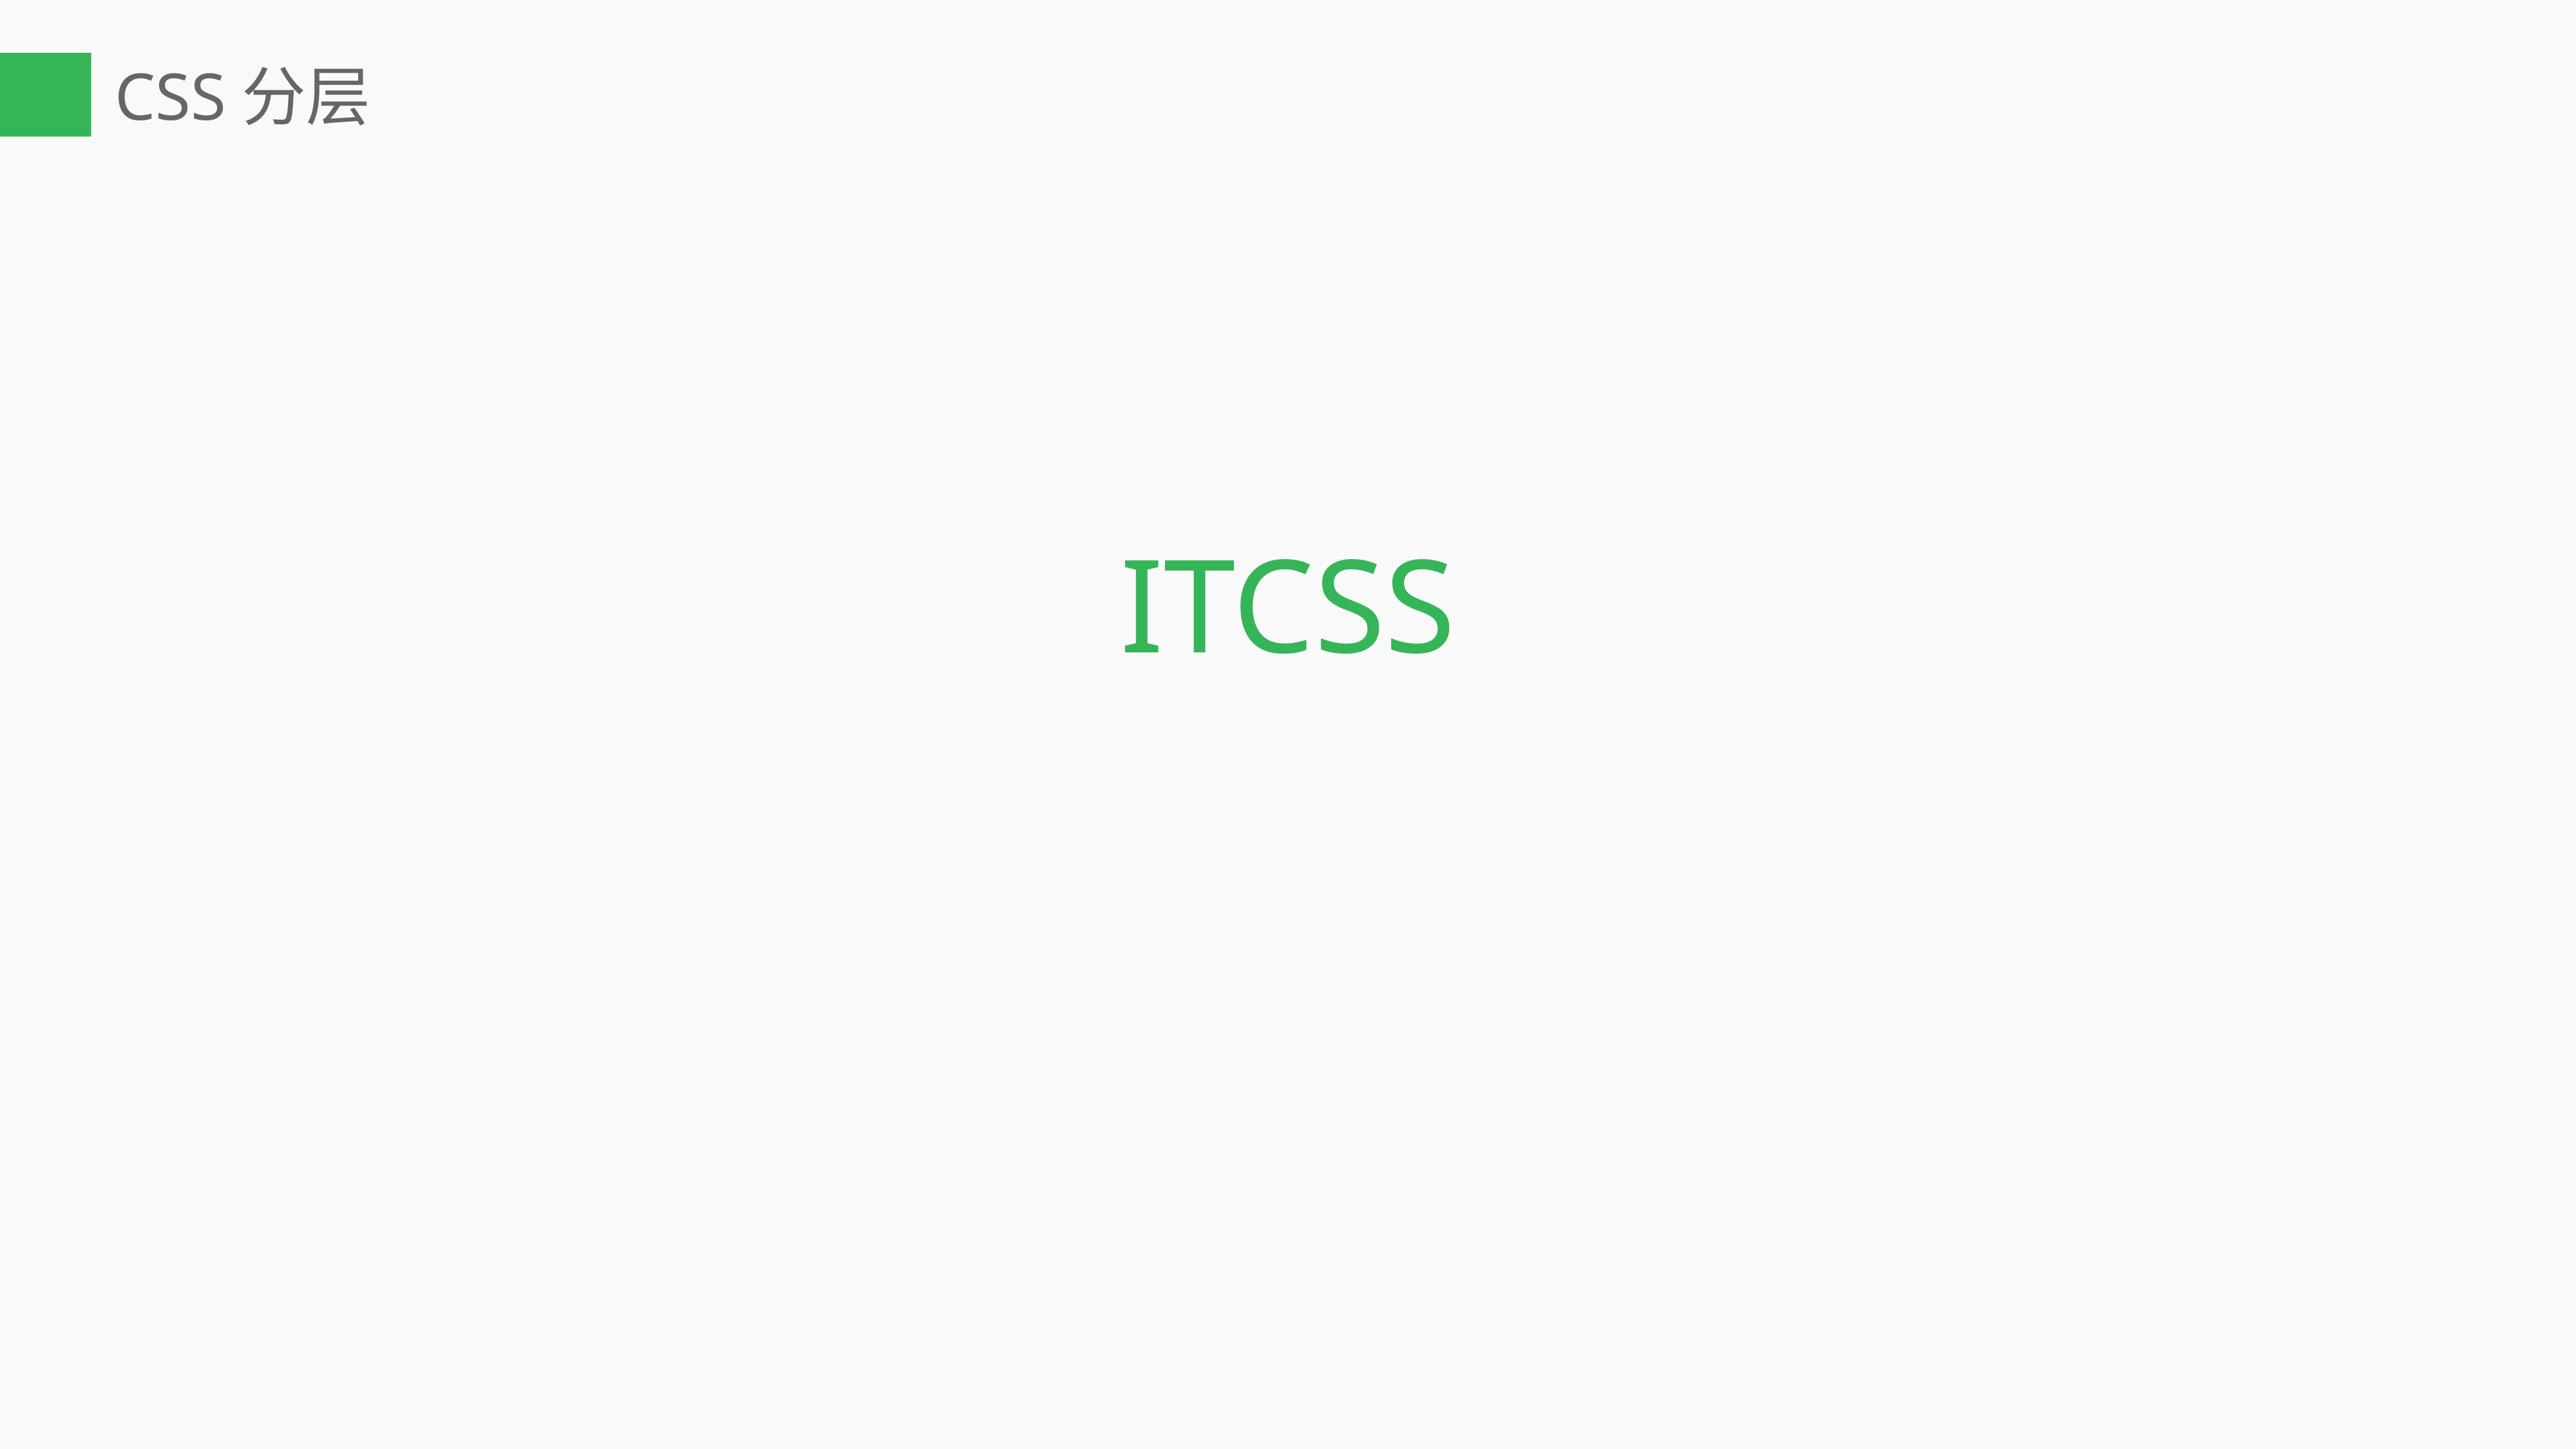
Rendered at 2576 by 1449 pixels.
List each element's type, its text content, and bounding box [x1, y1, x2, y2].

text_box CSS分层 [109, 50, 2540, 138]
text_box ITCSS [22, 518, 2554, 684]
text_box [0, 53, 91, 137]
